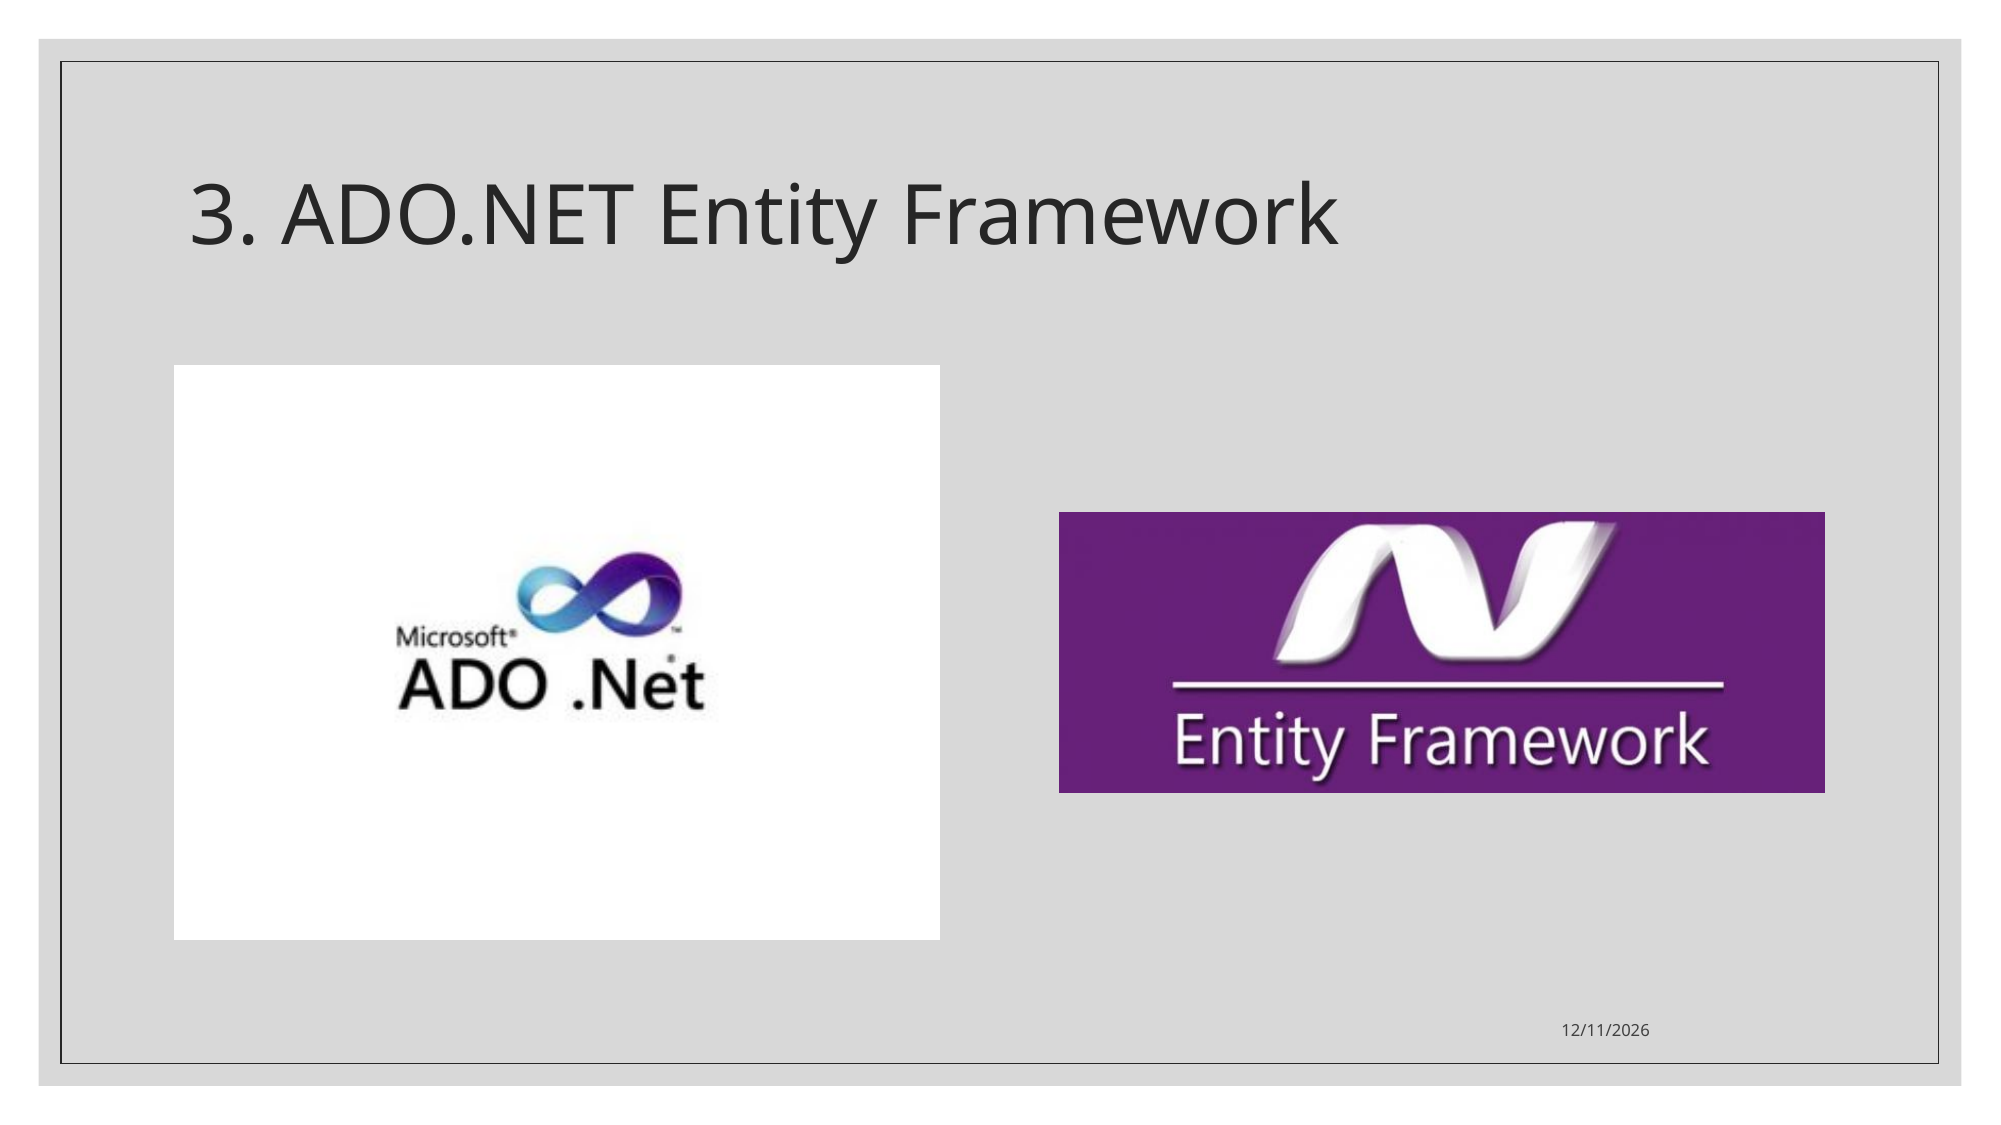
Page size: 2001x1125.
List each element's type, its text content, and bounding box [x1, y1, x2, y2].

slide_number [1190, 990, 1665, 1050]
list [174, 365, 940, 940]
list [1059, 512, 1825, 793]
title 3. ADO.NET Entity Framework [174, 105, 1825, 331]
